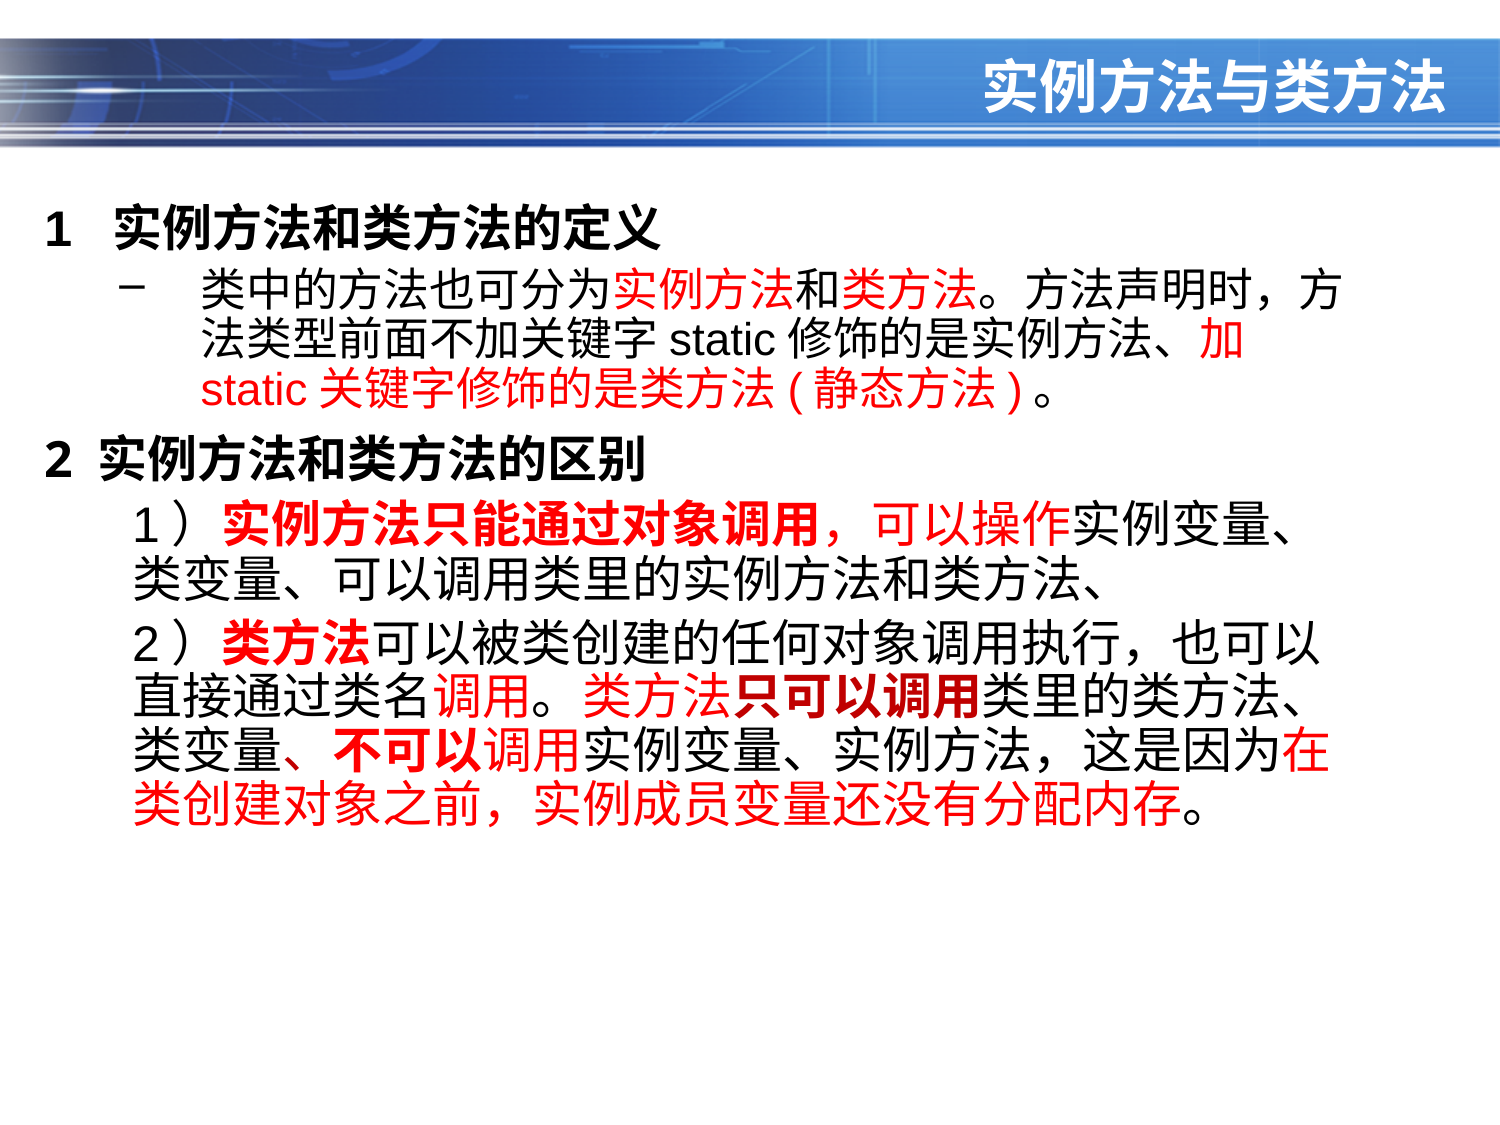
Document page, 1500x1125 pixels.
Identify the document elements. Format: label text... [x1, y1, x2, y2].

picture [0, 0, 1500, 1125]
title 实例方法与类方法 [312, 38, 1463, 131]
list 1 实例方法和类方法的定义 类中的方法也可分为实例方法和类方法。方法声明时，方法类型前面不加关键字static修饰的是实例方法、加static关键字修饰的是类方法(静态方法)。 2 实例方法和类方法的区别 1）实例方法只能通过对象调用，可以操作实例变量、类变量、可以调用类里的实例方法和类方法、 2）类方法可以被类创建的任何对象调用执行，也可以直接通过类名调用。类方法只可以调用类里的类方法、类变量、不可以调用实例变量、实例方法，这是因为在类创建对象之前，实例成员变量还没有分配内存。 [29, 196, 1377, 1085]
